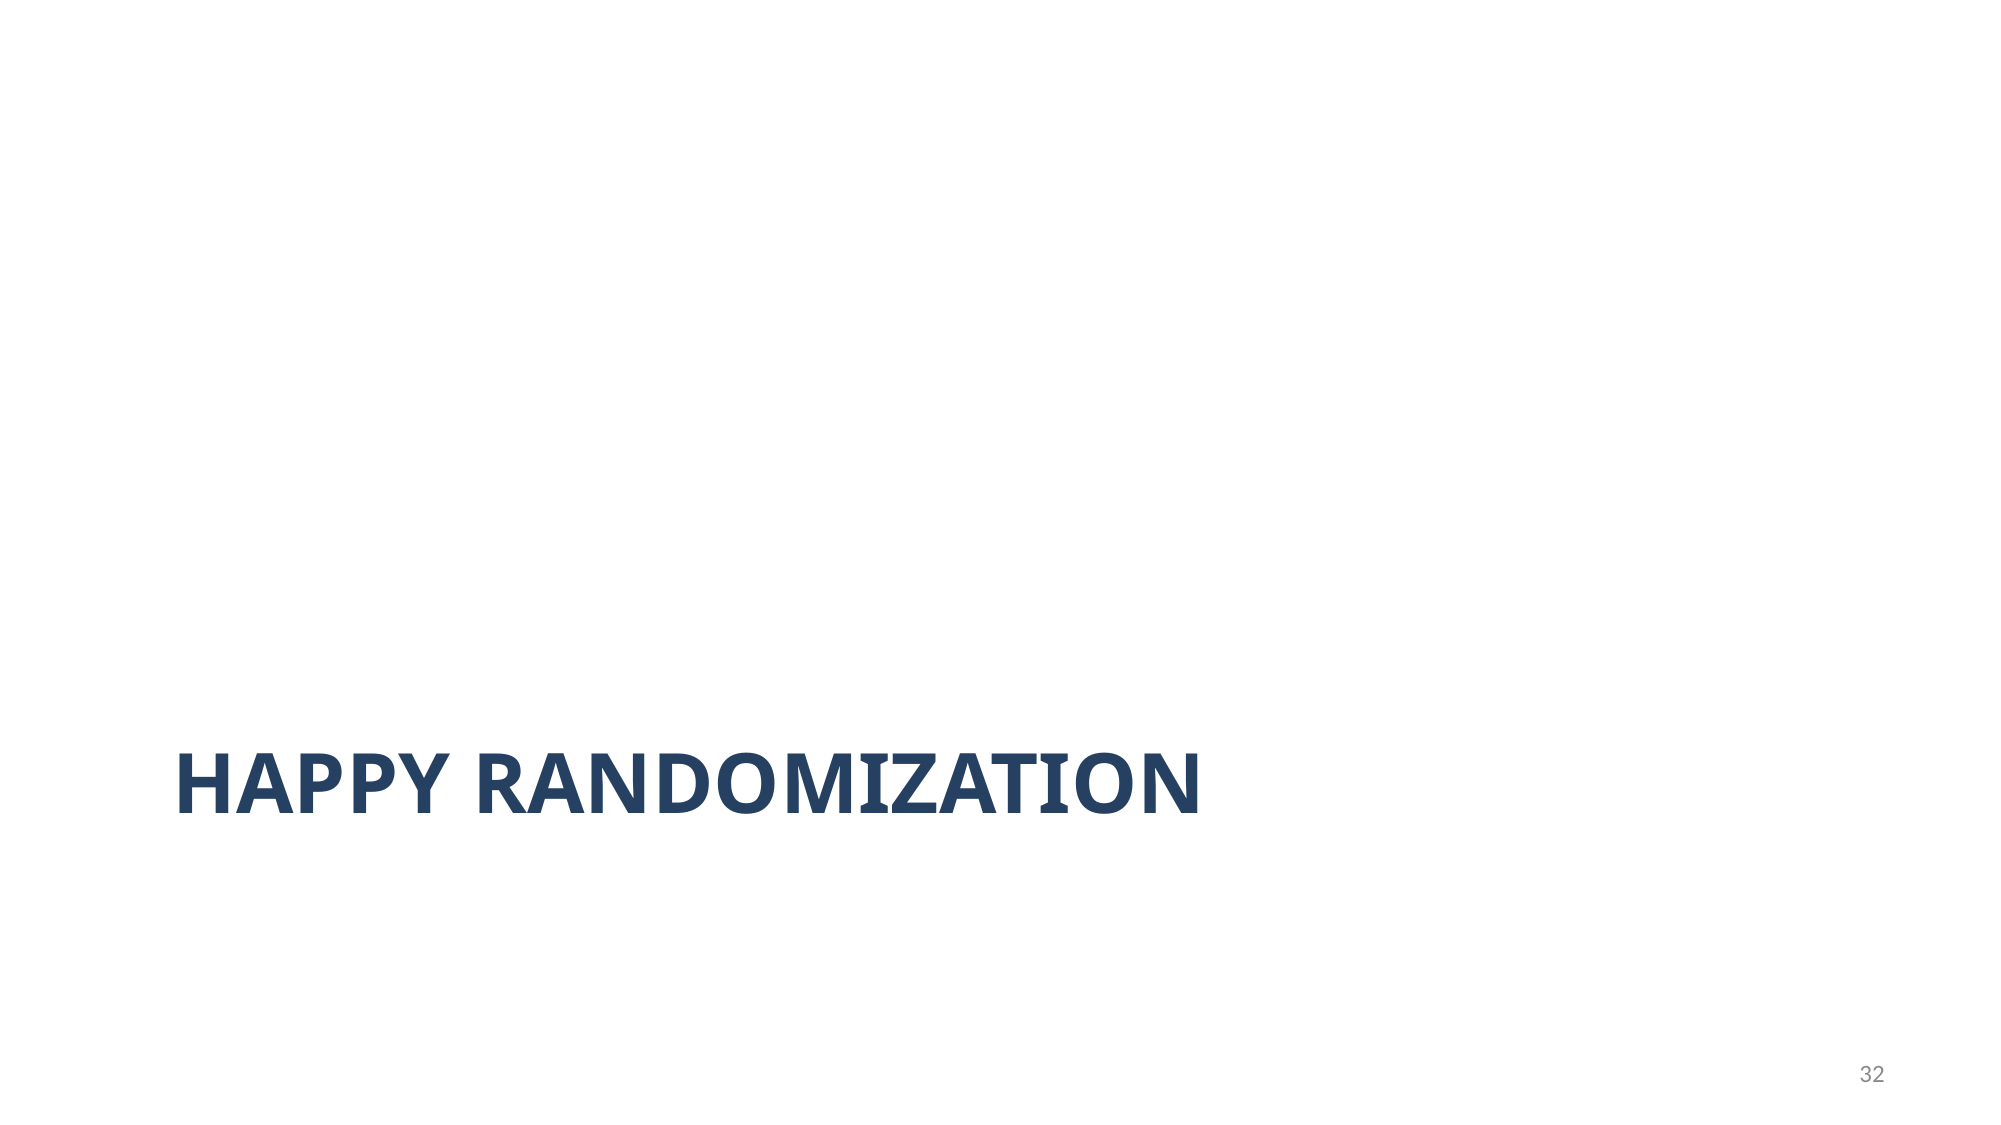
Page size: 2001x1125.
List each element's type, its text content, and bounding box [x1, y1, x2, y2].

slide_number 32 [1433, 1042, 1900, 1103]
title Happy randomization [157, 722, 1858, 947]
